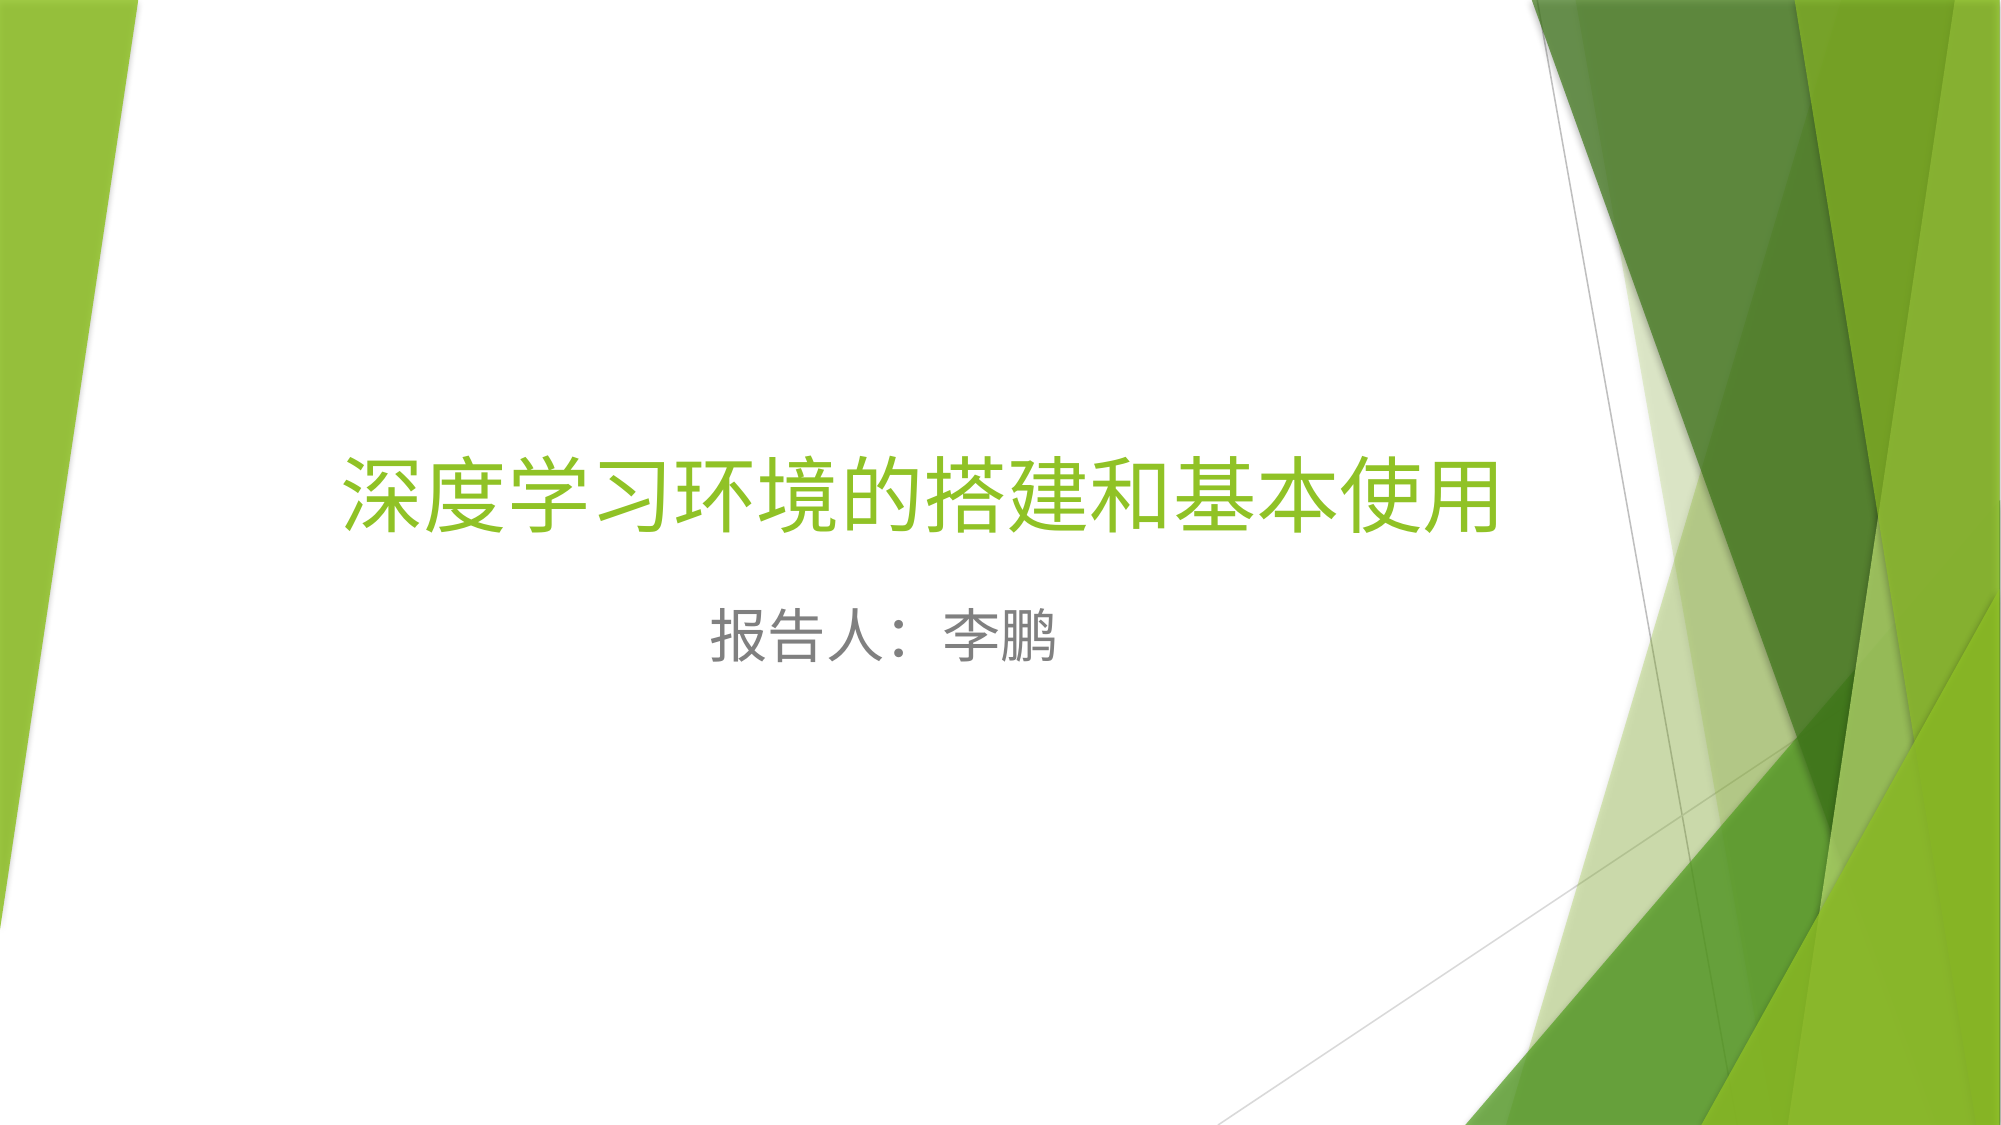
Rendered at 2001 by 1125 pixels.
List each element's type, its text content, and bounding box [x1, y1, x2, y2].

title 深度学习环境的搭建和基本使用 [247, 280, 1522, 551]
subtitle 报告人：李鹏 [247, 592, 1522, 772]
